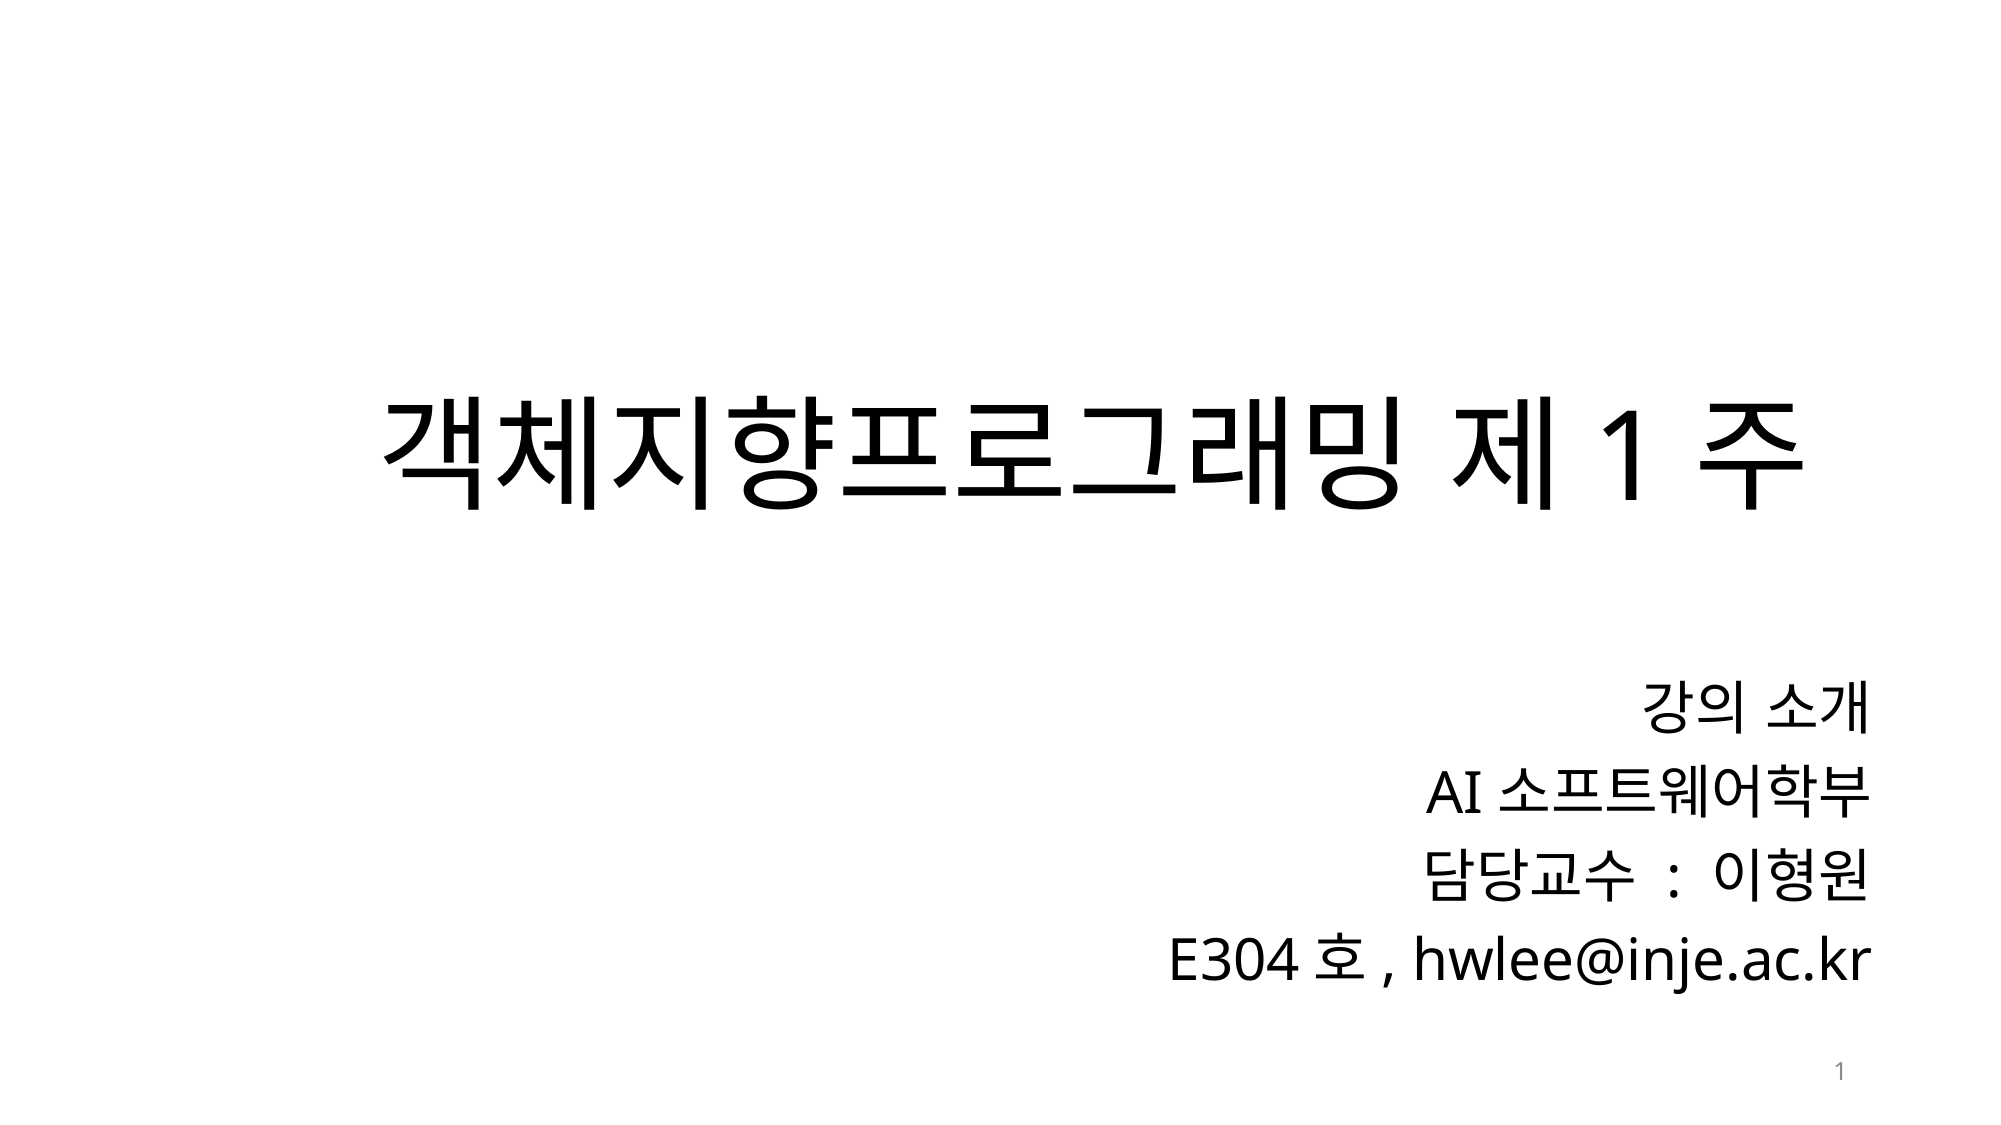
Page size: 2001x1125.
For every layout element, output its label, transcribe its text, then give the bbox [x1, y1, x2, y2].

title 객체지향프로그래밍 제1주 [300, 163, 1888, 535]
subtitle 강의 소개 AI소프트웨어학부 담당교수 : 이형원 E304호, hwlee@inje.ac.kr [424, 671, 1888, 1040]
slide_number 1 [1412, 1042, 1863, 1103]
